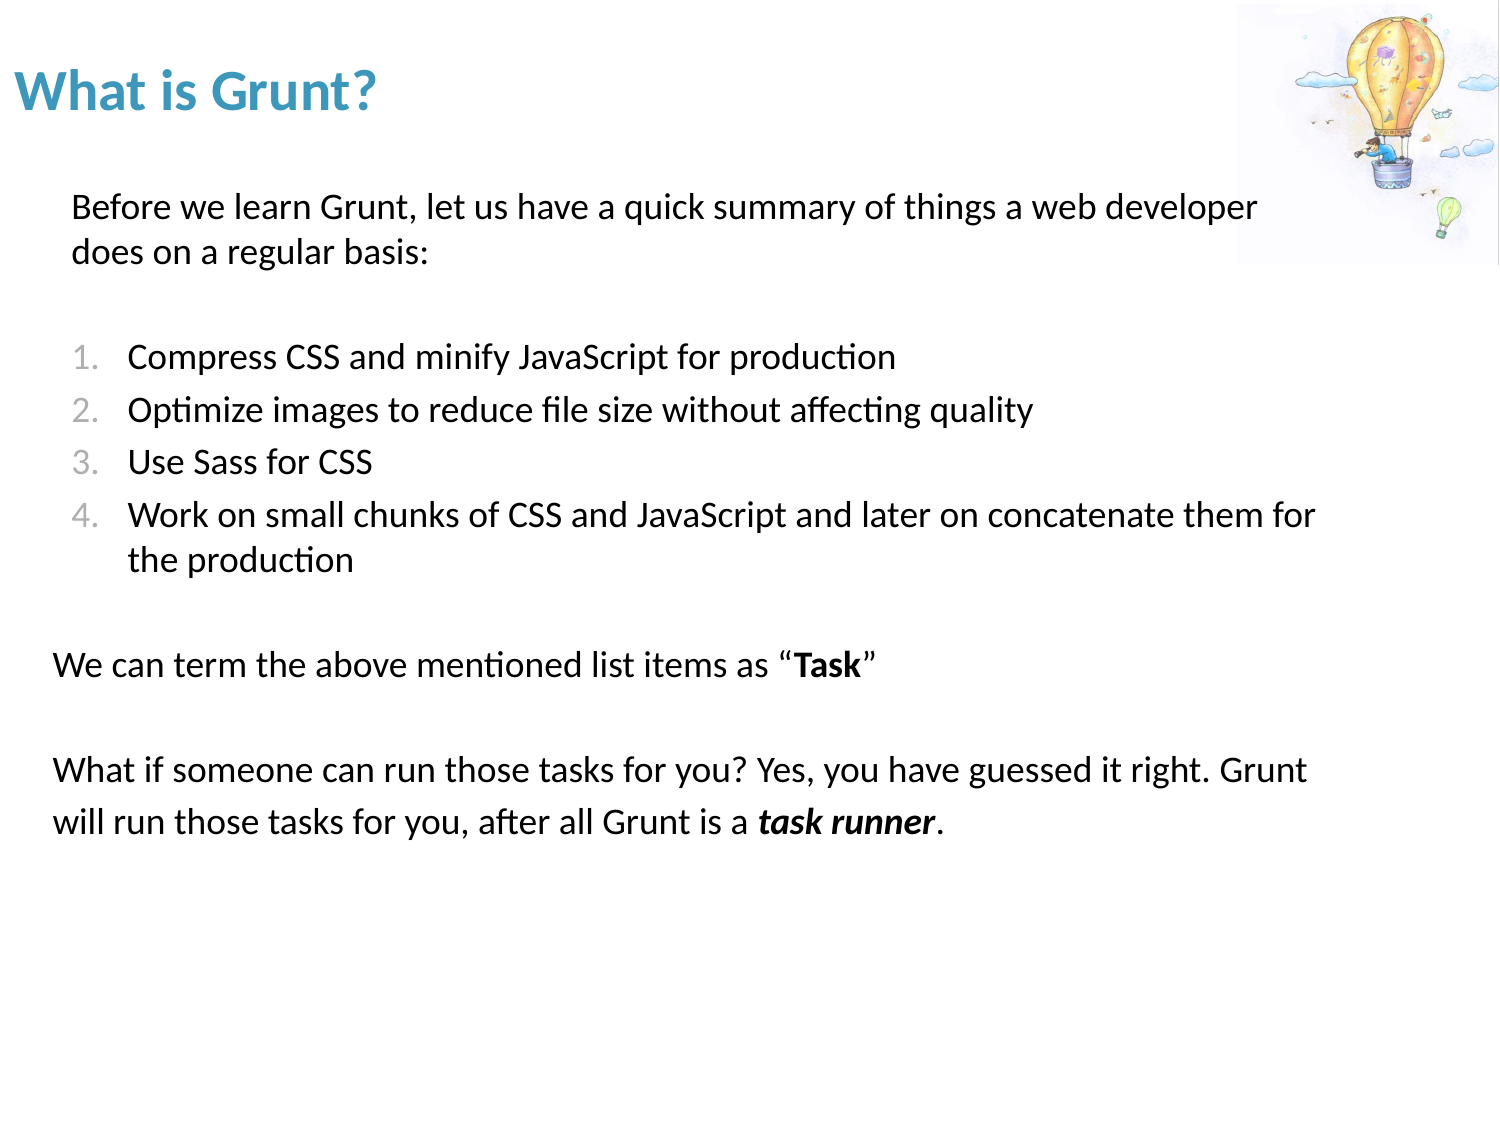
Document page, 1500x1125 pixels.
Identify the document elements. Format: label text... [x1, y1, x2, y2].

list Before we learn Grunt, let us have a quick summary of things a web developer does on a regular basis: Compress CSS and minify JavaScript for production Optimize images to reduce file size without affecting quality Use Sass for CSS Work on small chunks of CSS and JavaScript and later on concatenate them for the production We can term the above mentioned list items as “Task” What if someone can run those tasks for you? Yes, you have guessed it right. Grunt will run those tasks for you, after all Grunt is a task runner. [0, 174, 1351, 1006]
picture [1237, 0, 1499, 265]
title What is Grunt? [0, 45, 1350, 138]
